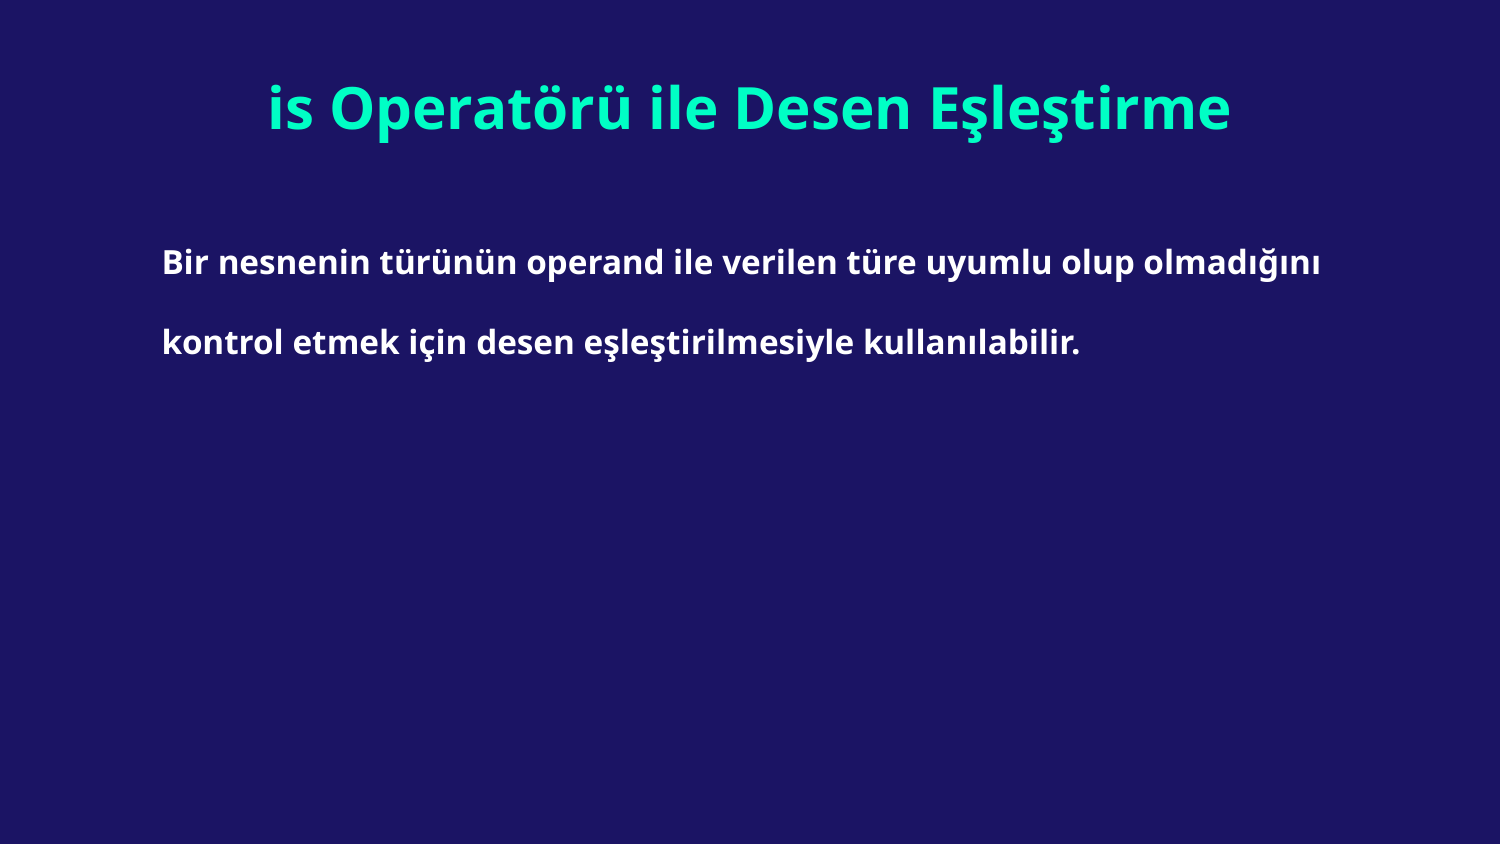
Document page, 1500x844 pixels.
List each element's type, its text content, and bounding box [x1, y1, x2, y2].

title is Operatörü ile Desen Eşleştirme [0, 56, 1500, 166]
text_box Bir nesnenin türünün operand ile verilen türe uyumlu olup olmadığını kontrol etmek için desen eşleştirilmesiyle kullanılabilir. [123, 186, 1406, 818]
